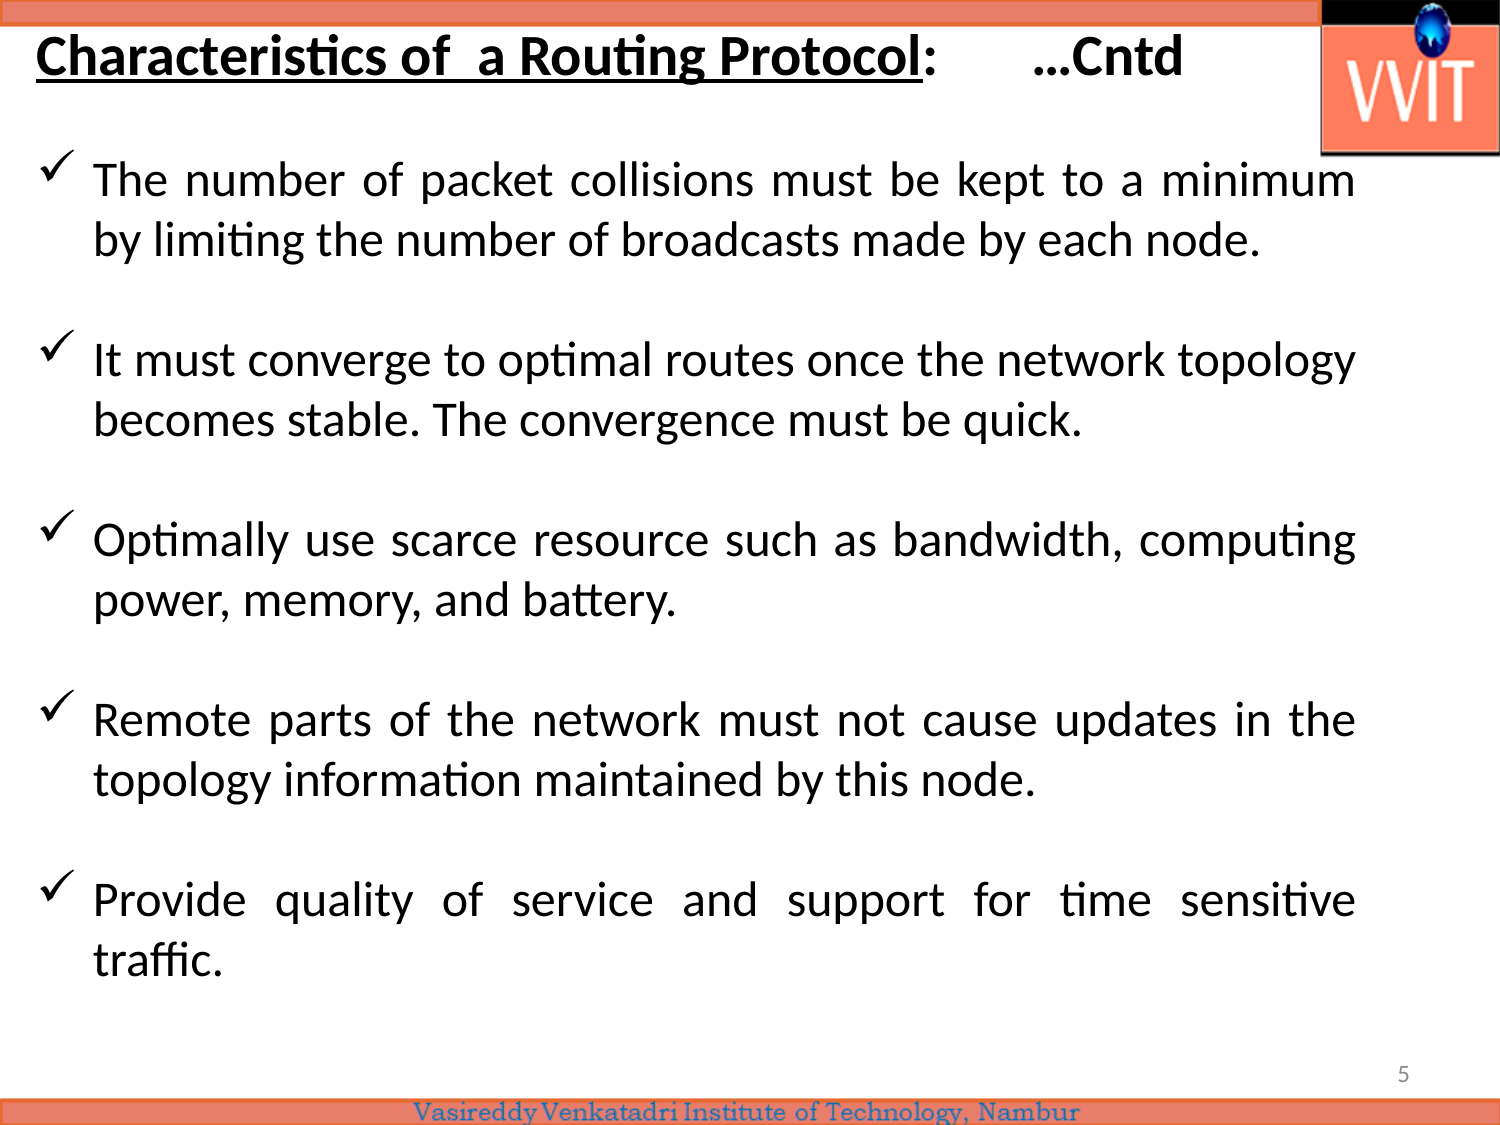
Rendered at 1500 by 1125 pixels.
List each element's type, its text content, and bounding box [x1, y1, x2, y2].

slide_number 5 [1074, 1042, 1425, 1103]
text_box Characteristics of a Routing Protocol: …Cntd The number of packet collisions must be kept to a minimum by limiting the number of broadcasts made by each node. It must converge to optimal routes once the network topology becomes stable. The convergence must be quick. Optimally use scarce resource such as bandwidth, computing power, memory, and battery. Remote parts of the network must not cause updates in the topology information maintained by this node. Provide quality of service and support for time sensitive traffic. [21, 9, 1372, 994]
picture [0, 0, 1500, 1125]
